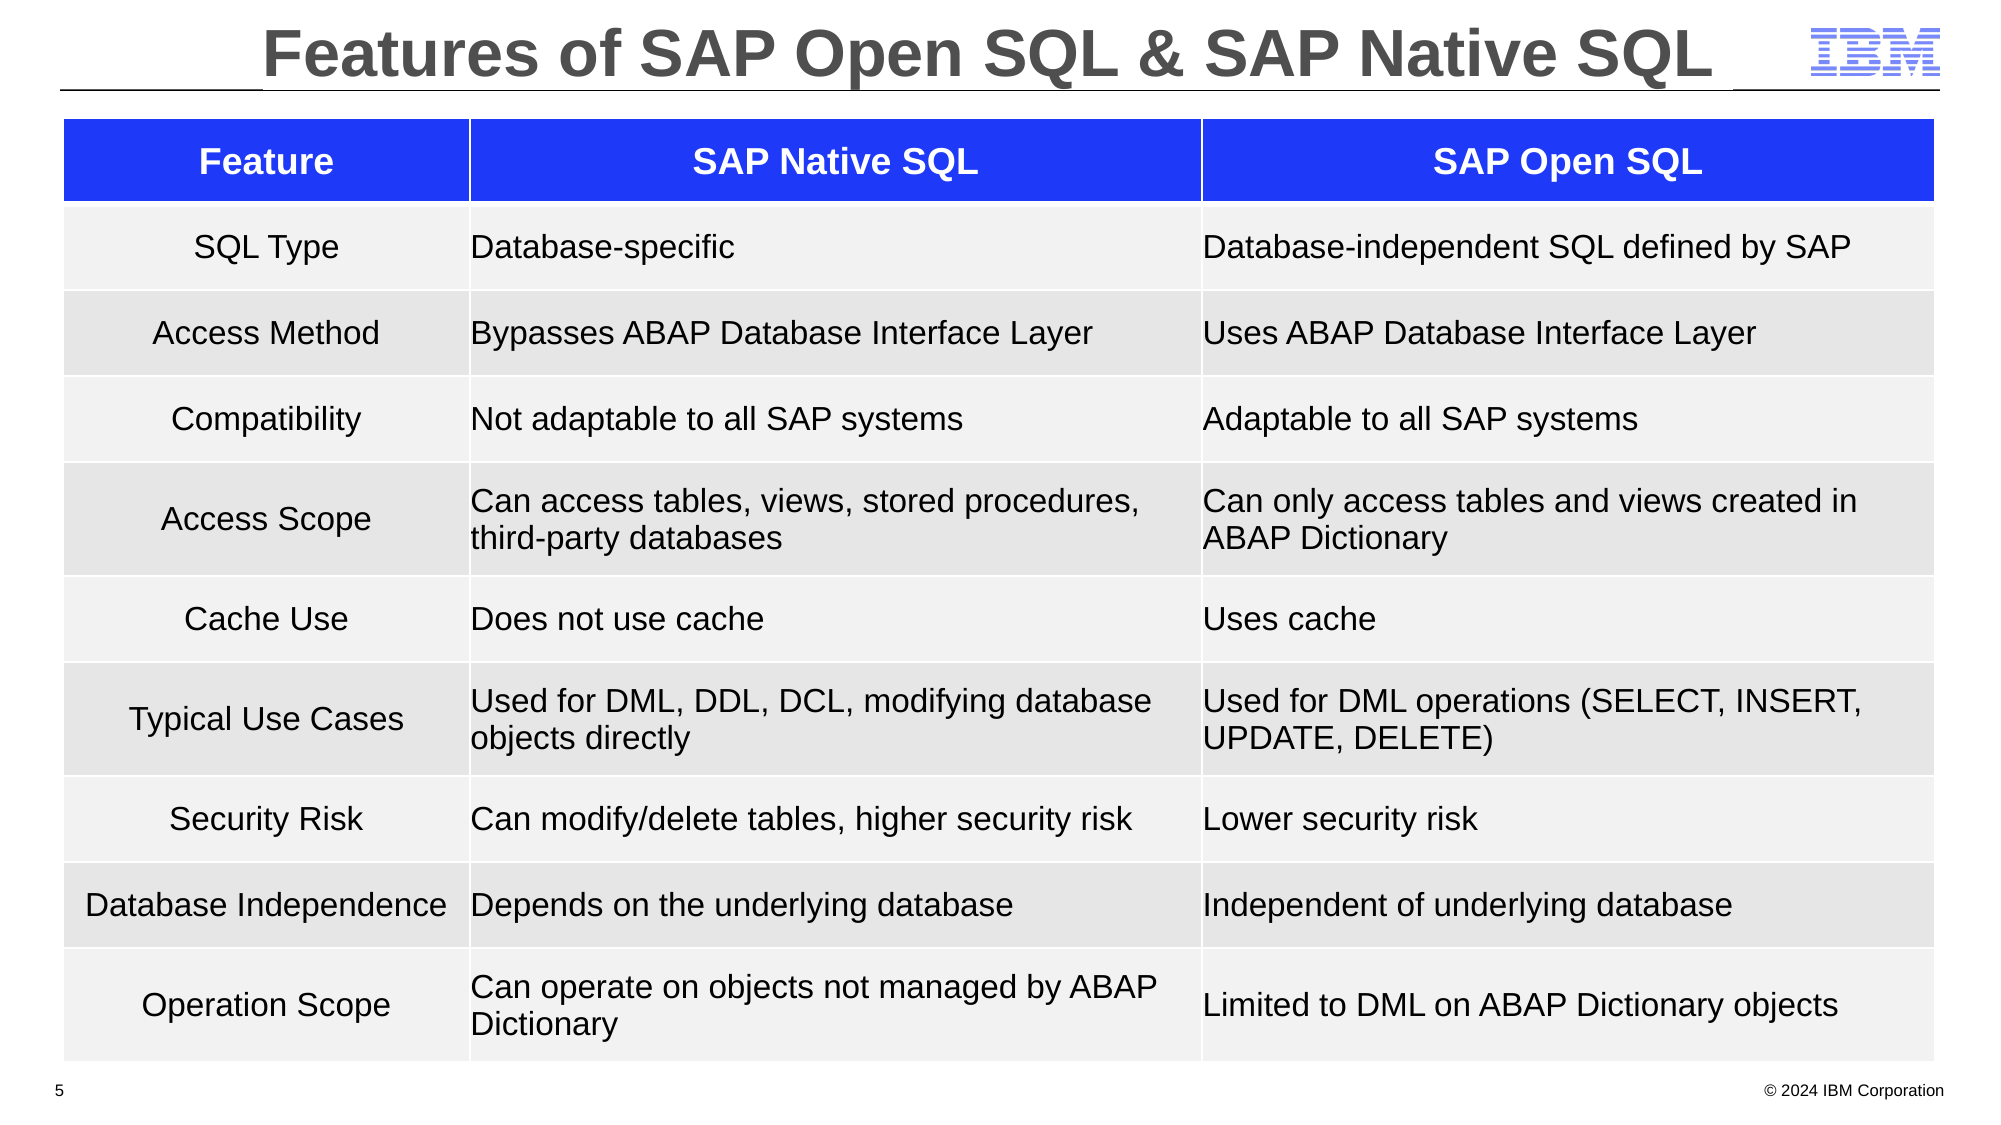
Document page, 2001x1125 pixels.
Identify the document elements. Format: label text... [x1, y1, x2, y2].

table_cell Bypasses ABAP Database Interface Layer [471, 291, 1201, 375]
slide_number 5 [39, 1072, 121, 1103]
table_cell Does not use cache [471, 577, 1201, 661]
table_cell Typical Use Cases [64, 663, 469, 775]
table_cell Can only access tables and views created in ABAP Dictionary [1203, 463, 1934, 575]
table_cell SQL Type [64, 207, 469, 289]
picture [1934, 28, 1940, 76]
table_cell Access Method [64, 291, 469, 375]
table_cell Lower security risk [1203, 777, 1934, 861]
table_cell Uses cache [1203, 577, 1934, 661]
table_cell Can access tables, views, stored procedures, third-party databases [471, 463, 1201, 575]
table_header Feature [64, 119, 469, 201]
table_header SAP Native SQL [471, 119, 1201, 201]
table_cell Can operate on objects not managed by ABAP Dictionary [471, 949, 1201, 1061]
table_cell Security Risk [64, 777, 469, 861]
table_cell Compatibility [64, 377, 469, 461]
table_cell Limited to DML on ABAP Dictionary objects [1203, 949, 1934, 1061]
table_cell Adaptable to all SAP systems [1203, 377, 1934, 461]
table_cell Uses ABAP Database Interface Layer [1203, 291, 1934, 375]
table_cell Access Scope [64, 463, 469, 575]
table_cell Database Independence [64, 863, 469, 947]
table_cell Database-independent SQL defined by SAP [1203, 207, 1934, 289]
table_cell Used for DML, DDL, DCL, modifying database objects directly [471, 663, 1201, 775]
table_cell Used for DML operations (SELECT, INSERT, UPDATE, DELETE) [1203, 663, 1934, 775]
table_cell Operation Scope [64, 949, 469, 1061]
table_cell Can modify/delete tables, higher security risk [471, 777, 1201, 861]
table_cell Independent of underlying database [1203, 863, 1934, 947]
text_box Features of SAP Open SQL & SAP Native SQL [61, 2, 1934, 97]
table_header SAP Open SQL [1203, 119, 1934, 201]
table_cell Cache Use [64, 577, 469, 661]
table_cell Database-specific [471, 207, 1201, 289]
table_cell Not adaptable to all SAP systems [471, 377, 1201, 461]
table_cell Depends on the underlying database [471, 863, 1201, 947]
